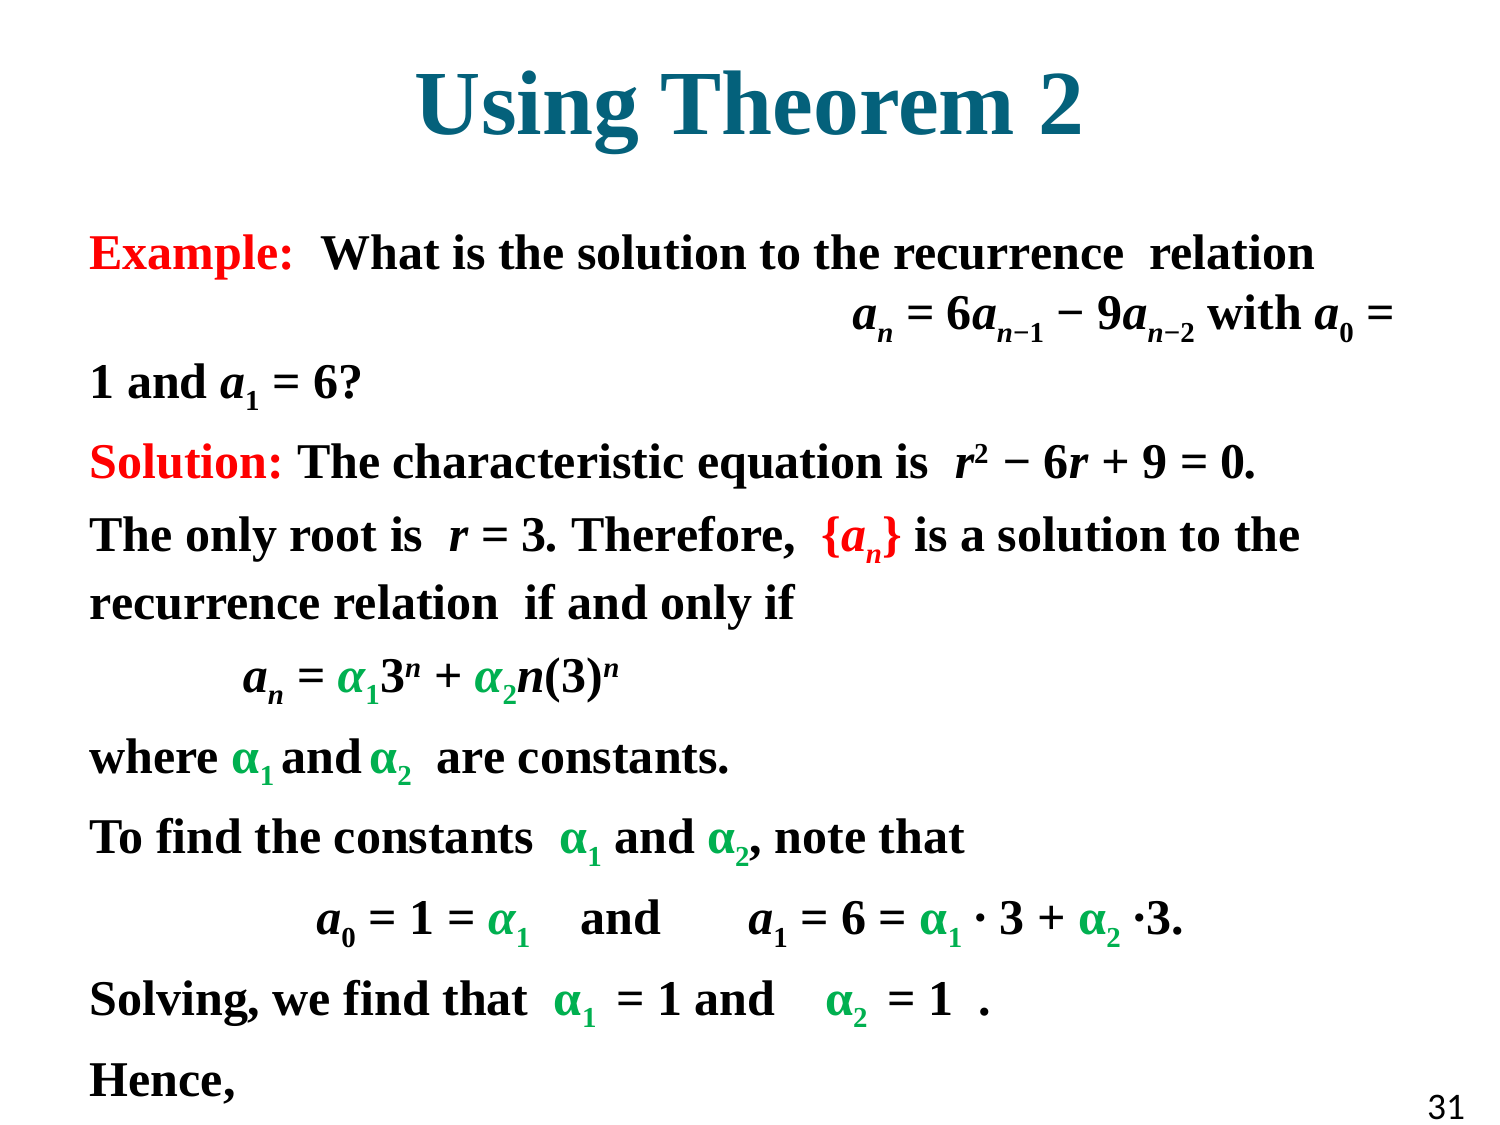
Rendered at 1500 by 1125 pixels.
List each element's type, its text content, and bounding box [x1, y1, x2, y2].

title Using Theorem 2 [0, 0, 1500, 195]
list Example: What is the solution to the recurrence relation an = 6an−1 − 9an−2 with a0 = 1 and a1 = 6? Solution: The characteristic equation is r2 − 6r + 9 = 0. The only root is r = 3. Therefore, {an} is a solution to the recurrence relation if and only if an = α13n + α2n(3)n where α1 and α2 are constants. To find the constants α1 and α2, note that a0 = 1 = α1 and a1 = 6 = α1 ∙ 3 + α2 ∙3. Solving, we find that α1 = 1 and α2 = 1 . Hence, an = 3n + n3n . [75, 212, 1425, 1075]
